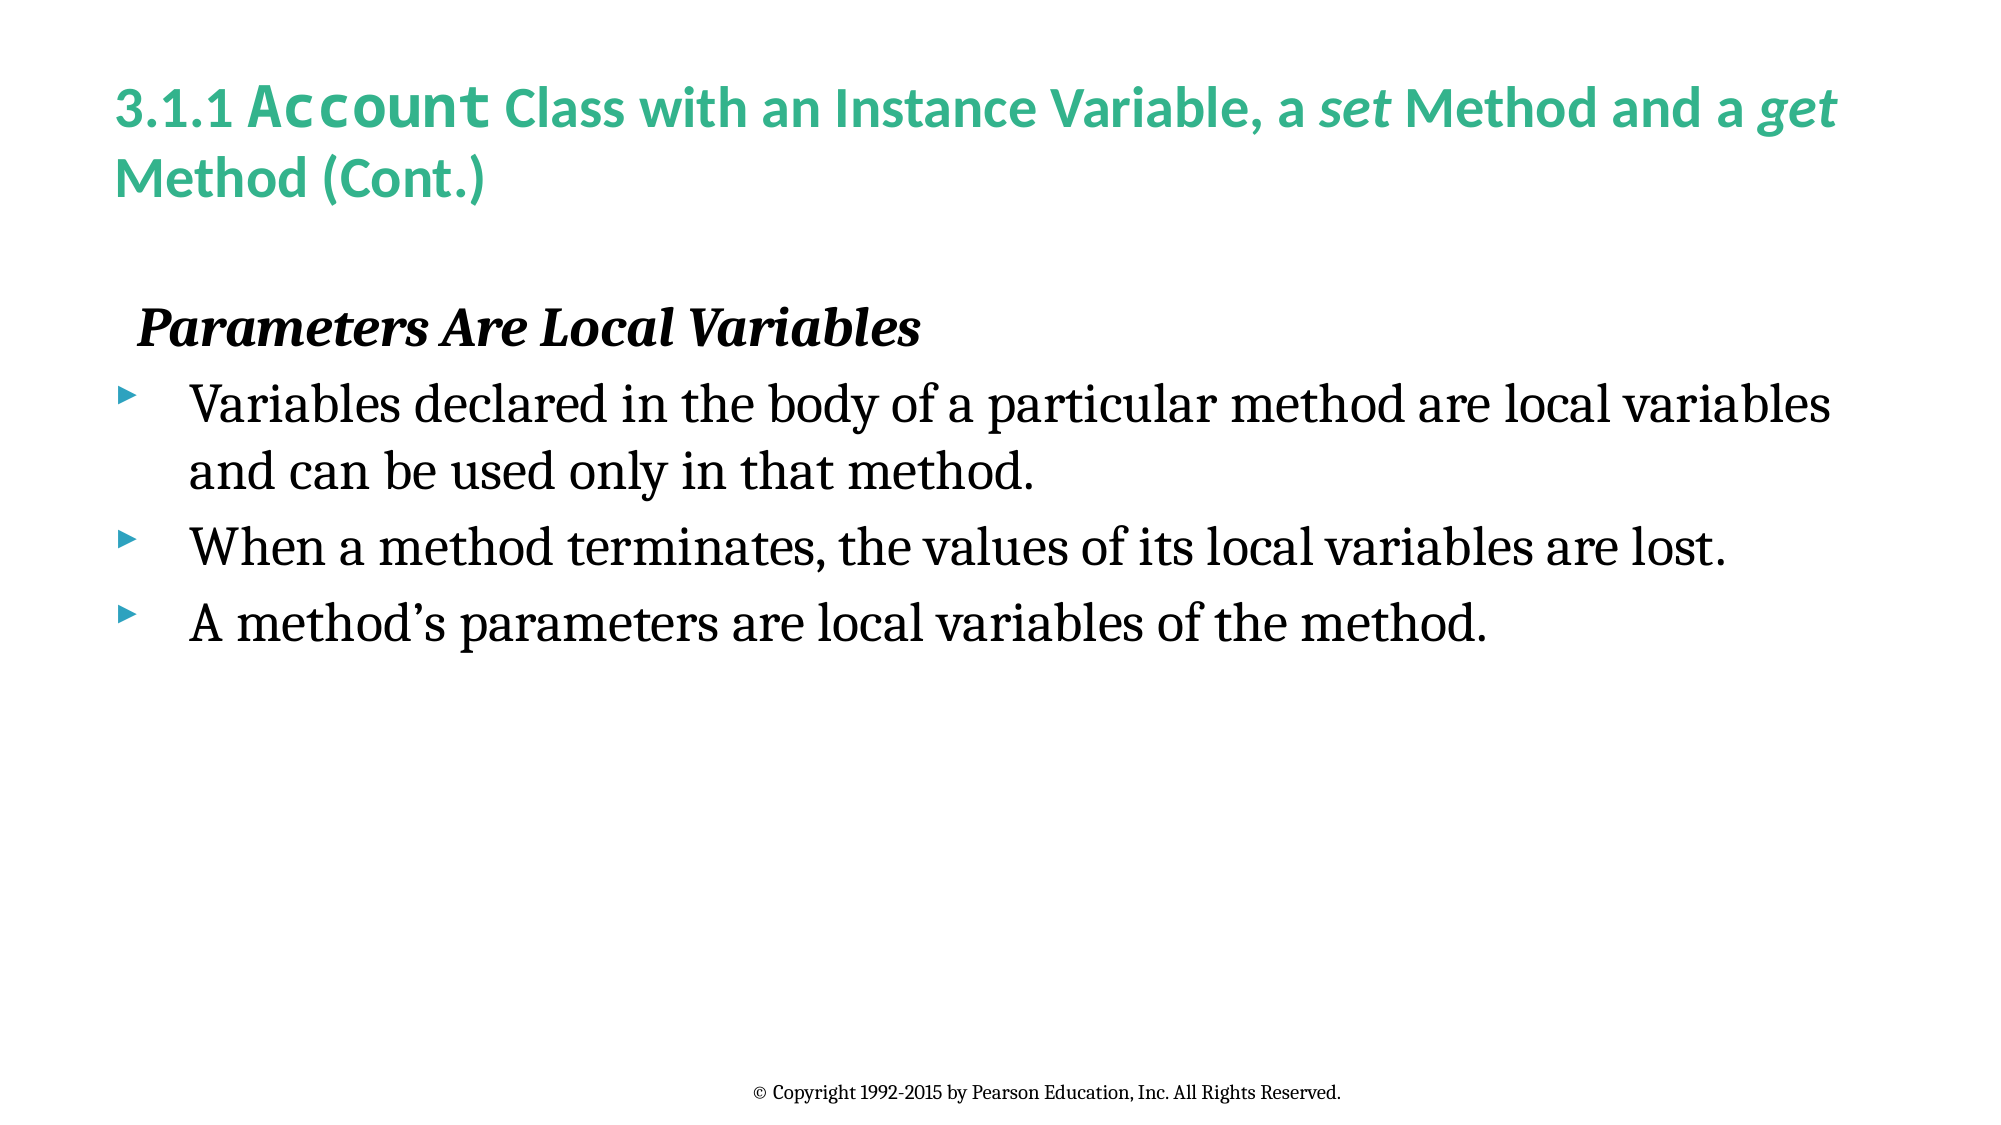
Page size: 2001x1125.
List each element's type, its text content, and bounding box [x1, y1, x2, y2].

list Parameters Are Local Variables Variables declared in the body of a particular method are local variables and can be used only in that method. When a method terminates, the values of its local variables are lost. A method’s parameters are local variables of the method. [99, 282, 1892, 1025]
title 3.1.1 Account Class with an Instance Variable, a set Method and a get Method (Cont.) [99, 45, 1900, 233]
footer © Copyright 1992-2015 by Pearson Education, Inc. All Rights Reserved. [736, 1051, 1892, 1112]
